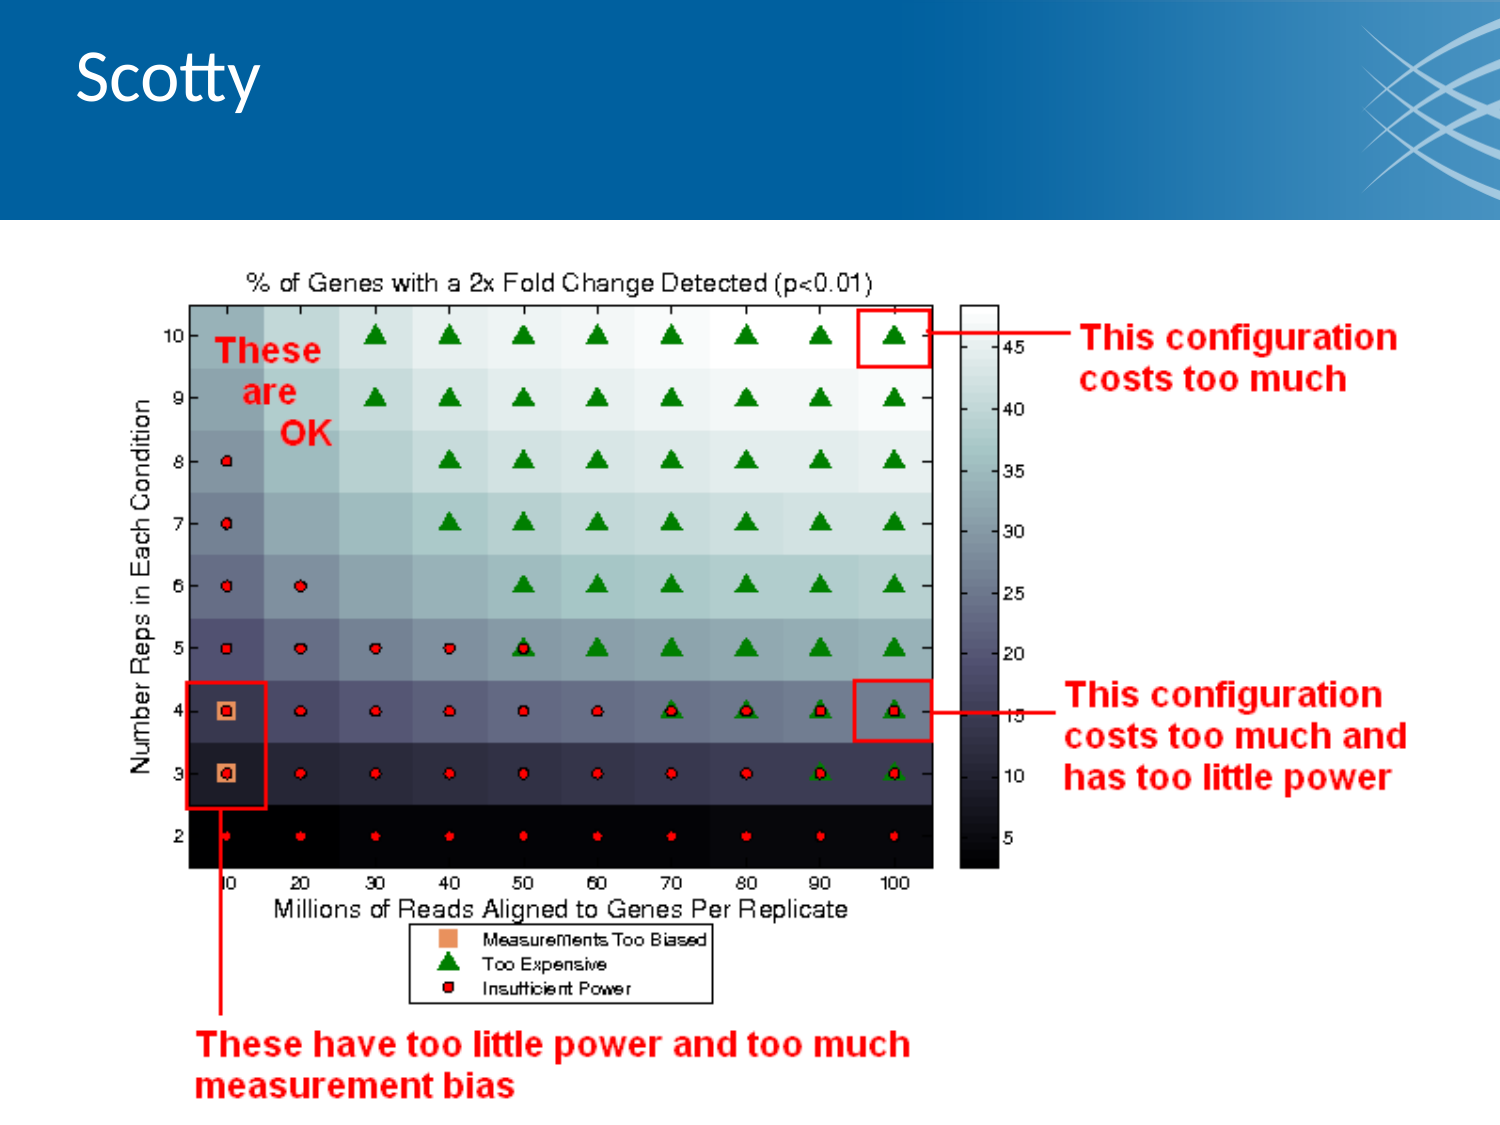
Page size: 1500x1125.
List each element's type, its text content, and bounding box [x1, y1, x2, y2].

picture [49, 244, 1438, 1125]
picture [0, 0, 1500, 220]
title Scotty [75, 37, 1238, 218]
